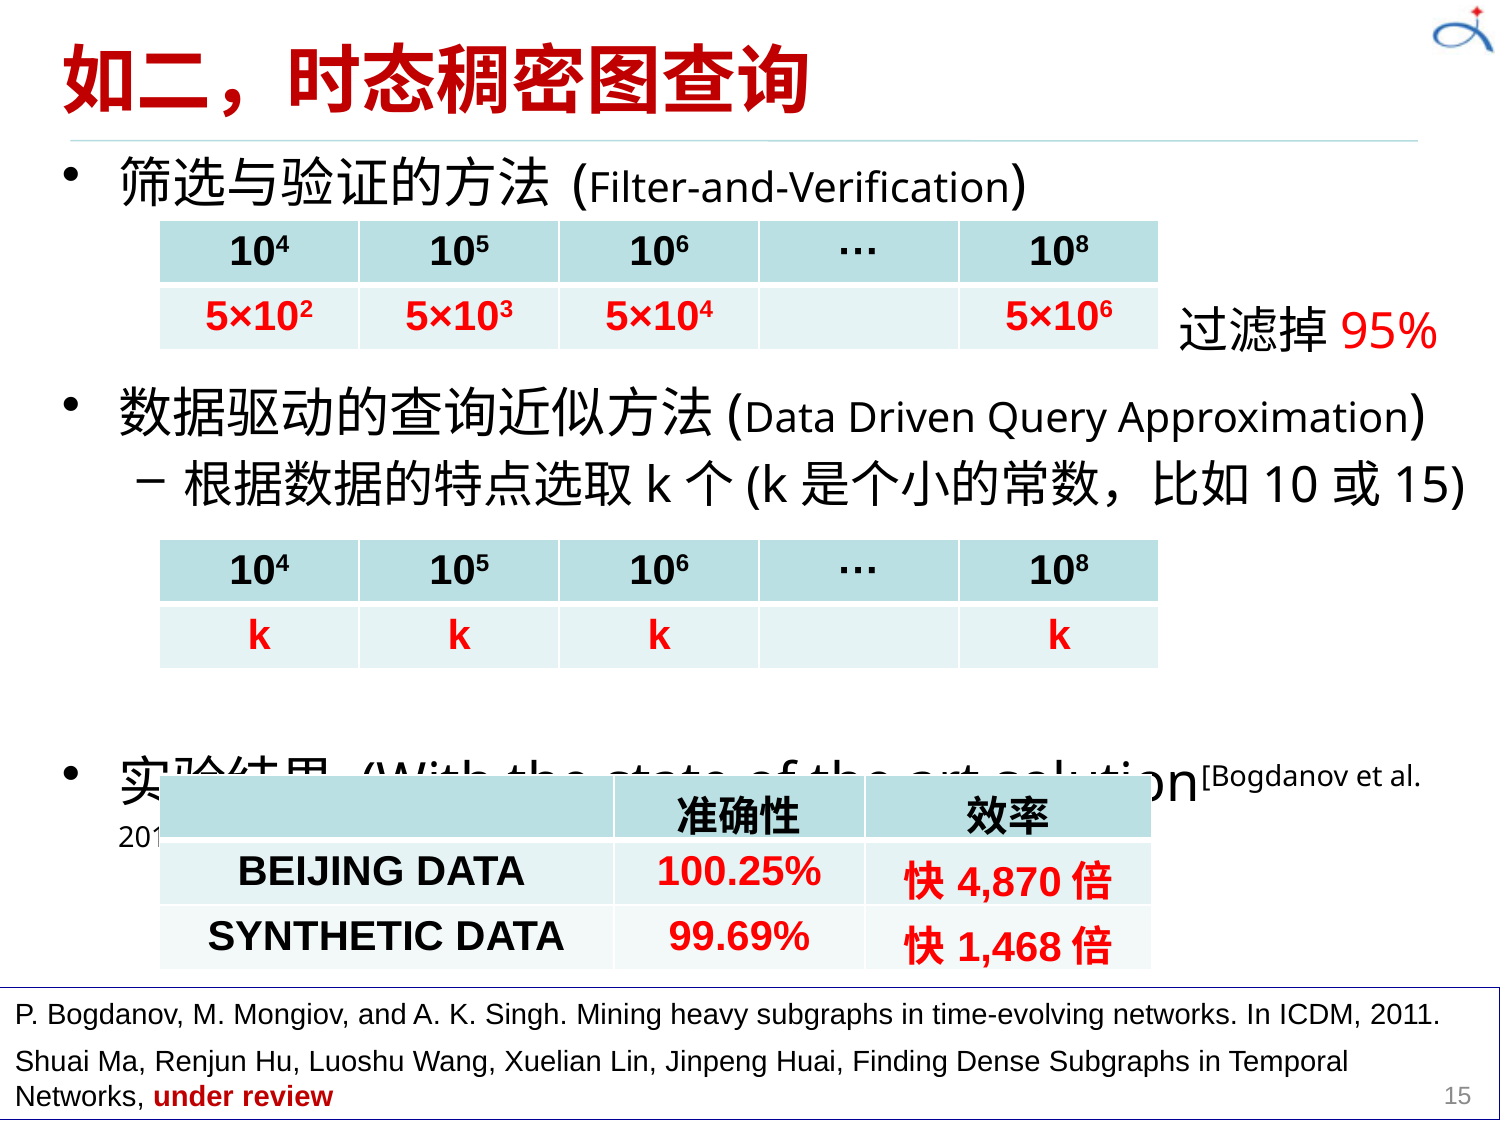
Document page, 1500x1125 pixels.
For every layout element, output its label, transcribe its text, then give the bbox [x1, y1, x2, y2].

table_cell 5×103 [360, 288, 558, 349]
text_box 过滤掉95% [1163, 290, 1459, 363]
table_header ··· [760, 540, 958, 601]
table_header 104 [160, 221, 358, 282]
table_header [160, 776, 613, 837]
title 如二，时态稠密图查询 [46, 11, 1419, 140]
table_header 108 [960, 221, 1158, 282]
text_box P. Bogdanov, M. Mongiov, and A. K. Singh. Mining heavy subgraphs in time-evolving networks. In ICDM, 2011. Shuai Ma, Renjun Hu, Luoshu Wang, Xuelian Lin, Jinpeng Huai, Finding Dense Subgraphs in Temporal Networks, under review [0, 987, 1500, 1120]
table_header 106 [560, 221, 758, 282]
table_cell [760, 288, 958, 349]
table_cell 快4,870倍 [866, 843, 1151, 904]
slide_number 15 [1136, 1120, 1487, 1125]
list 筛选与验证的方法 (Filter-and-Verification) 数据驱动的查询近似方法(Data Driven Query Approximation) 根据数据的特点选取k个(k是个小的常数，比如10或15) 实验结果 (With the state of the art solution[Bogdanov et al. 2011]) [46, 140, 1500, 987]
picture [1432, 5, 1495, 55]
table_cell 5×102 [160, 288, 358, 349]
table_cell 5×104 [560, 288, 758, 349]
table_cell k [360, 607, 558, 668]
table_cell [760, 607, 958, 668]
table_header 106 [560, 540, 758, 601]
table_header 效率 [866, 776, 1151, 837]
table_header 105 [360, 221, 558, 282]
table_cell 快1,468倍 [866, 906, 1151, 969]
table_header 105 [360, 540, 558, 601]
table_cell BEIJING DATA [160, 843, 613, 904]
table_header 108 [960, 540, 1158, 601]
table_cell 99.69% [615, 906, 864, 969]
table_header 准确性 [615, 776, 864, 837]
table_cell k [560, 607, 758, 668]
table_cell 100.25% [615, 843, 864, 904]
table_cell SYNTHETIC DATA [160, 906, 613, 969]
table_cell k [960, 607, 1158, 668]
table_header 104 [160, 540, 358, 601]
table_cell 5×106 [960, 288, 1158, 349]
table_header ··· [760, 221, 958, 282]
table_cell k [160, 607, 358, 668]
